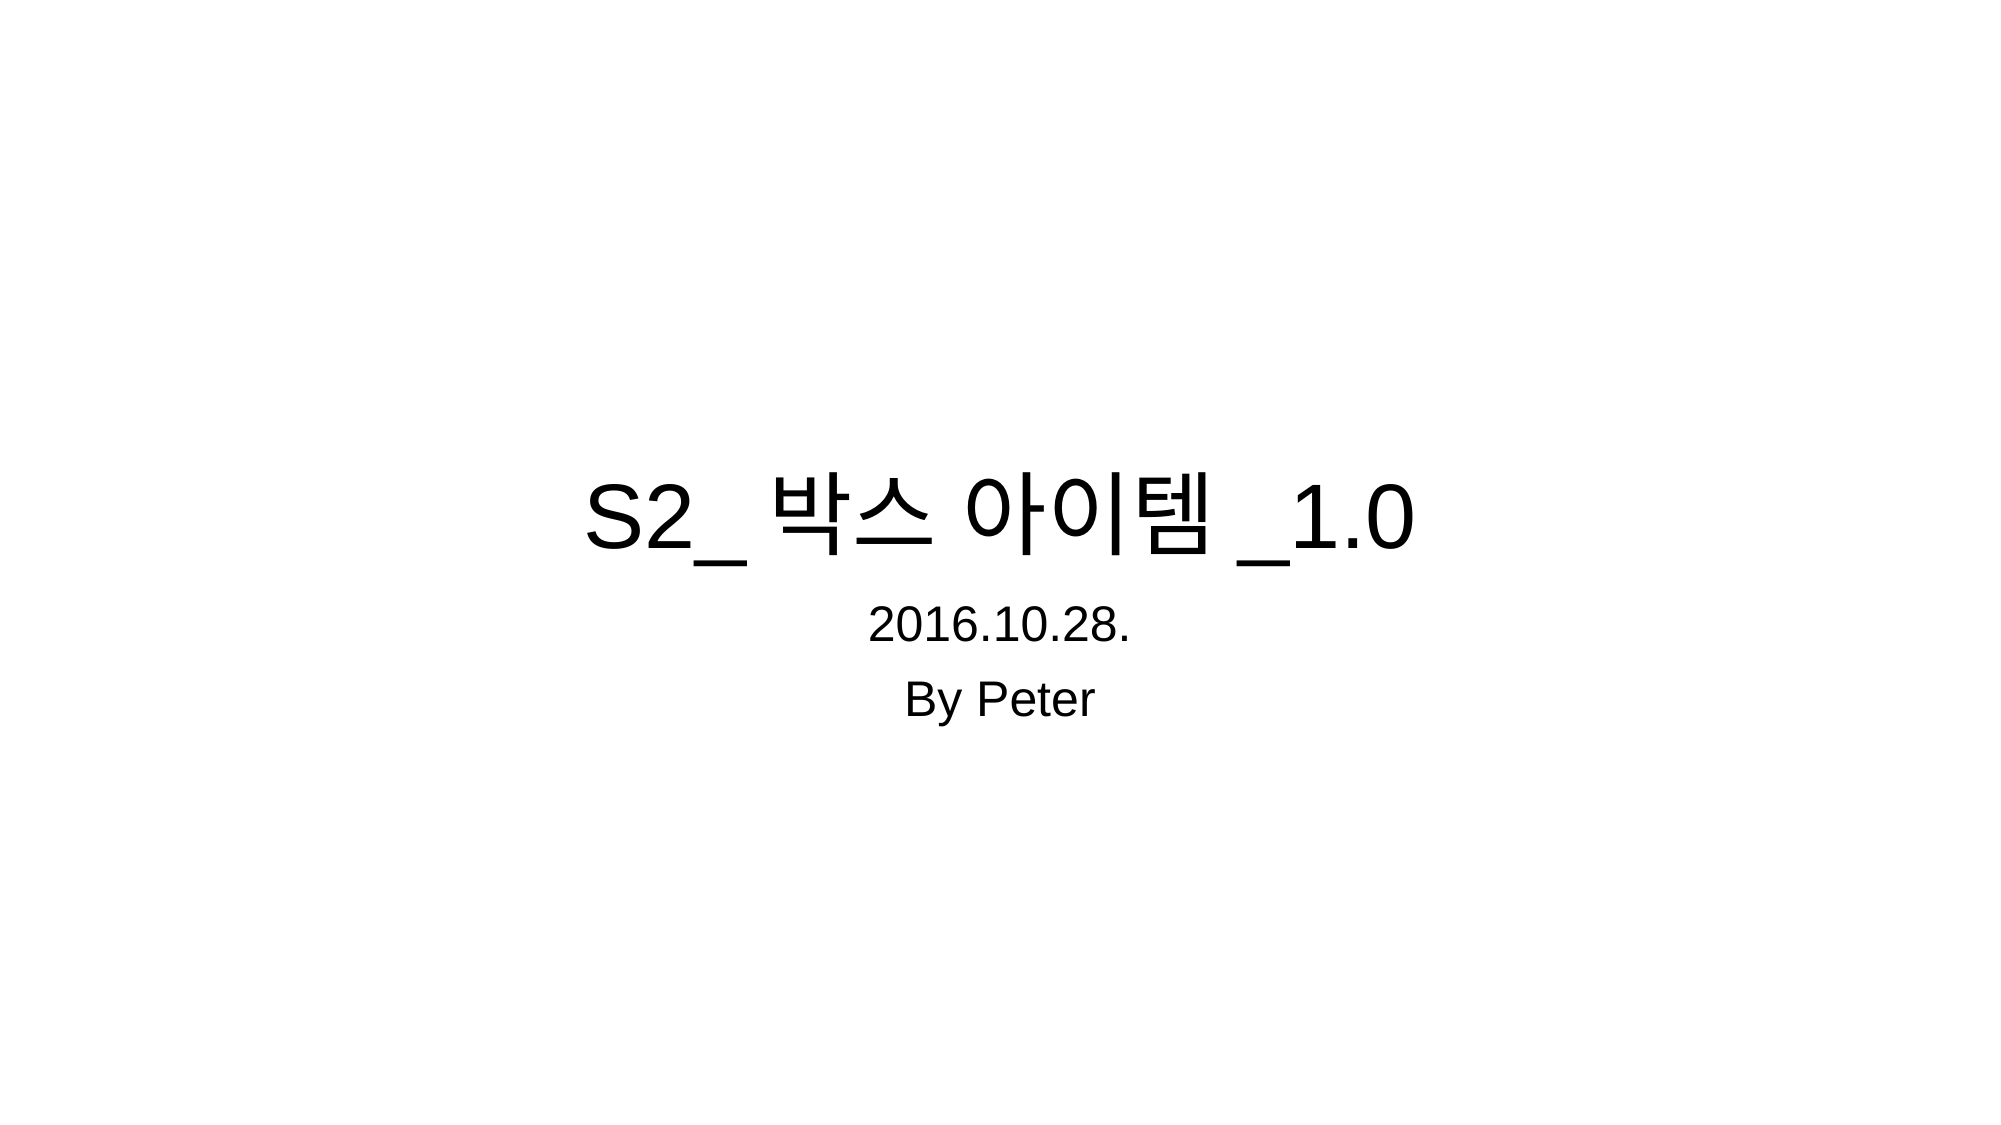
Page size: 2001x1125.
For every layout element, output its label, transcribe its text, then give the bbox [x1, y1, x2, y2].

title S2_박스 아이템_1.0 [249, 184, 1750, 576]
subtitle 2016.10.28. By Peter [249, 590, 1750, 863]
